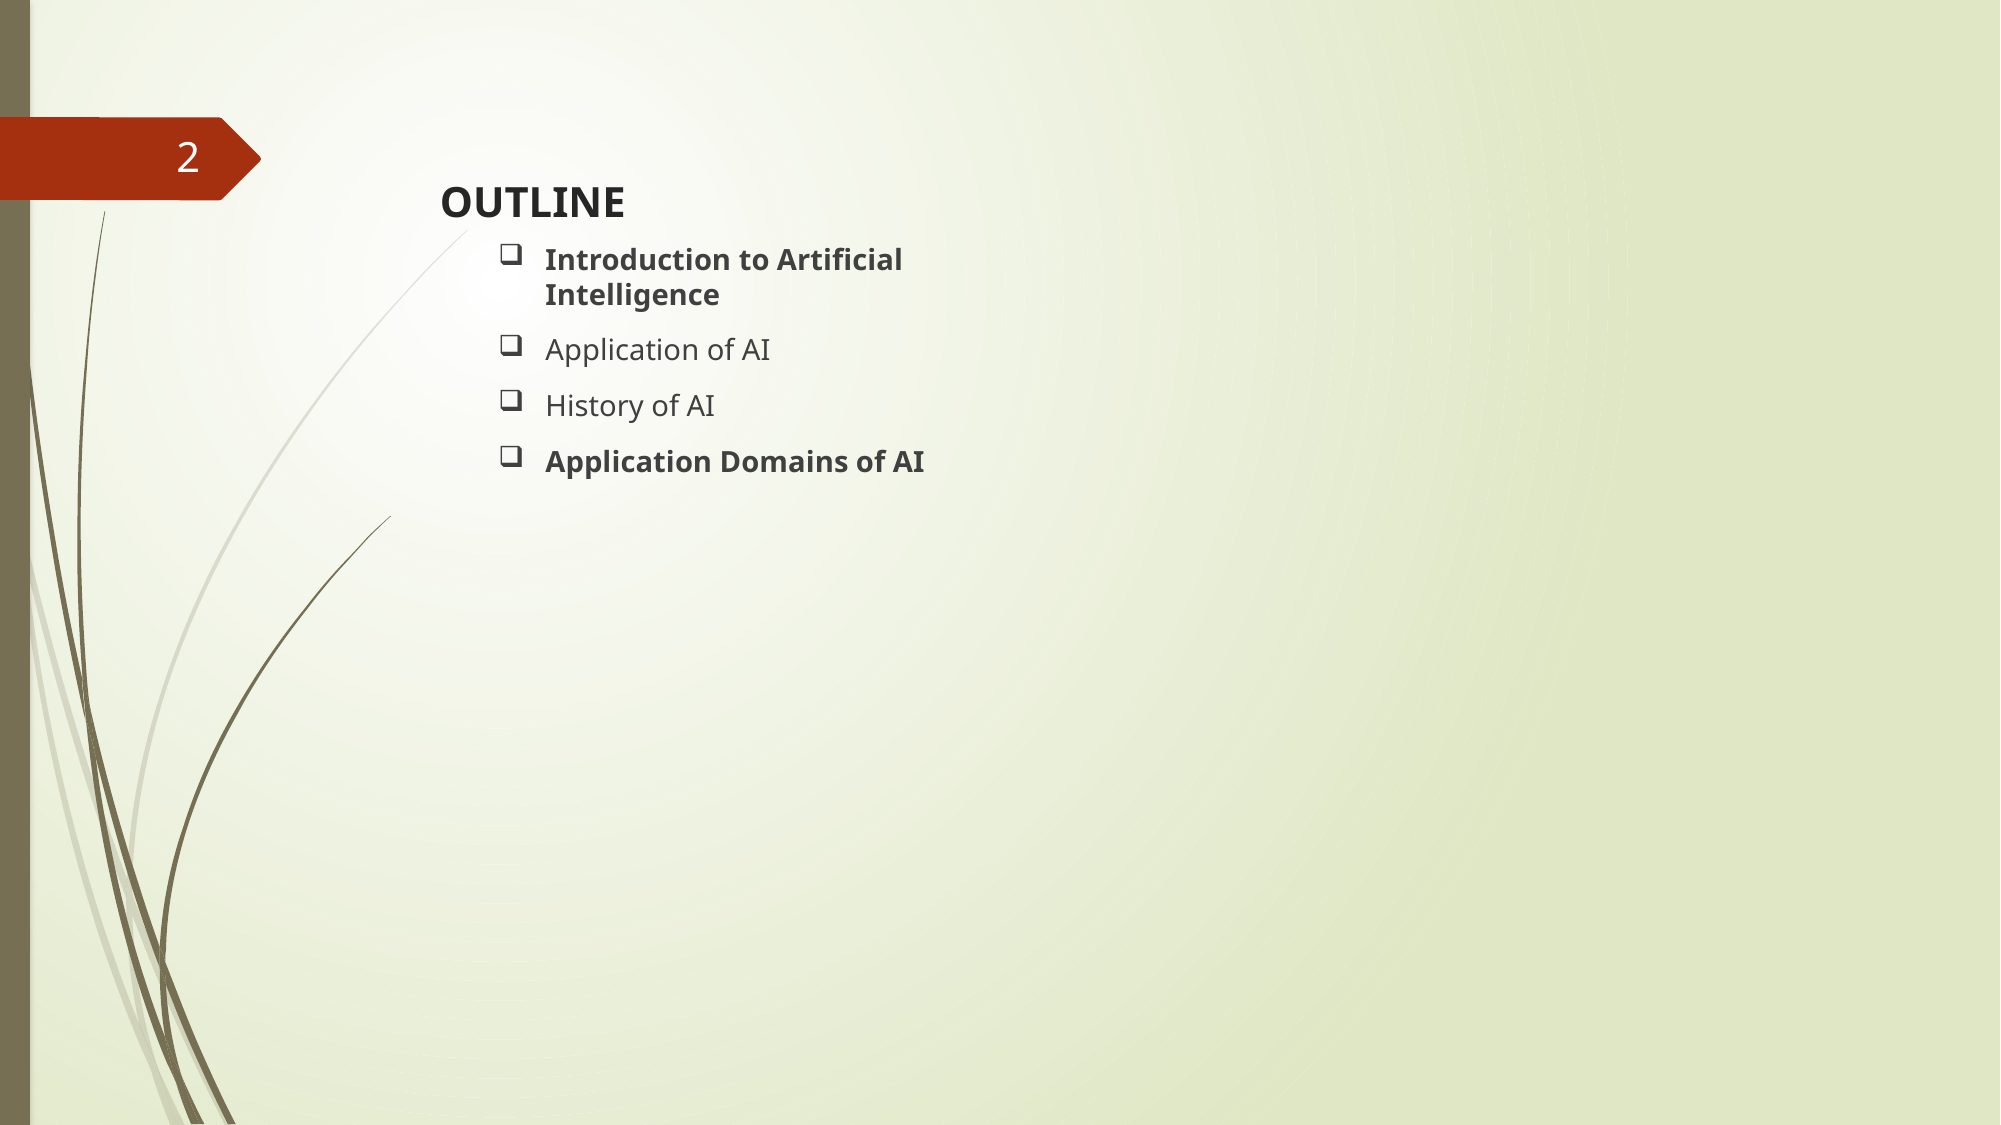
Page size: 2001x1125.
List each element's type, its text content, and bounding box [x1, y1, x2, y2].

list Introduction to Artificial Intelligence Application of AI History of AI Application Domains of AI [483, 233, 1087, 933]
slide_number 2 [87, 129, 216, 190]
title OUTLINE [424, 73, 1000, 234]
